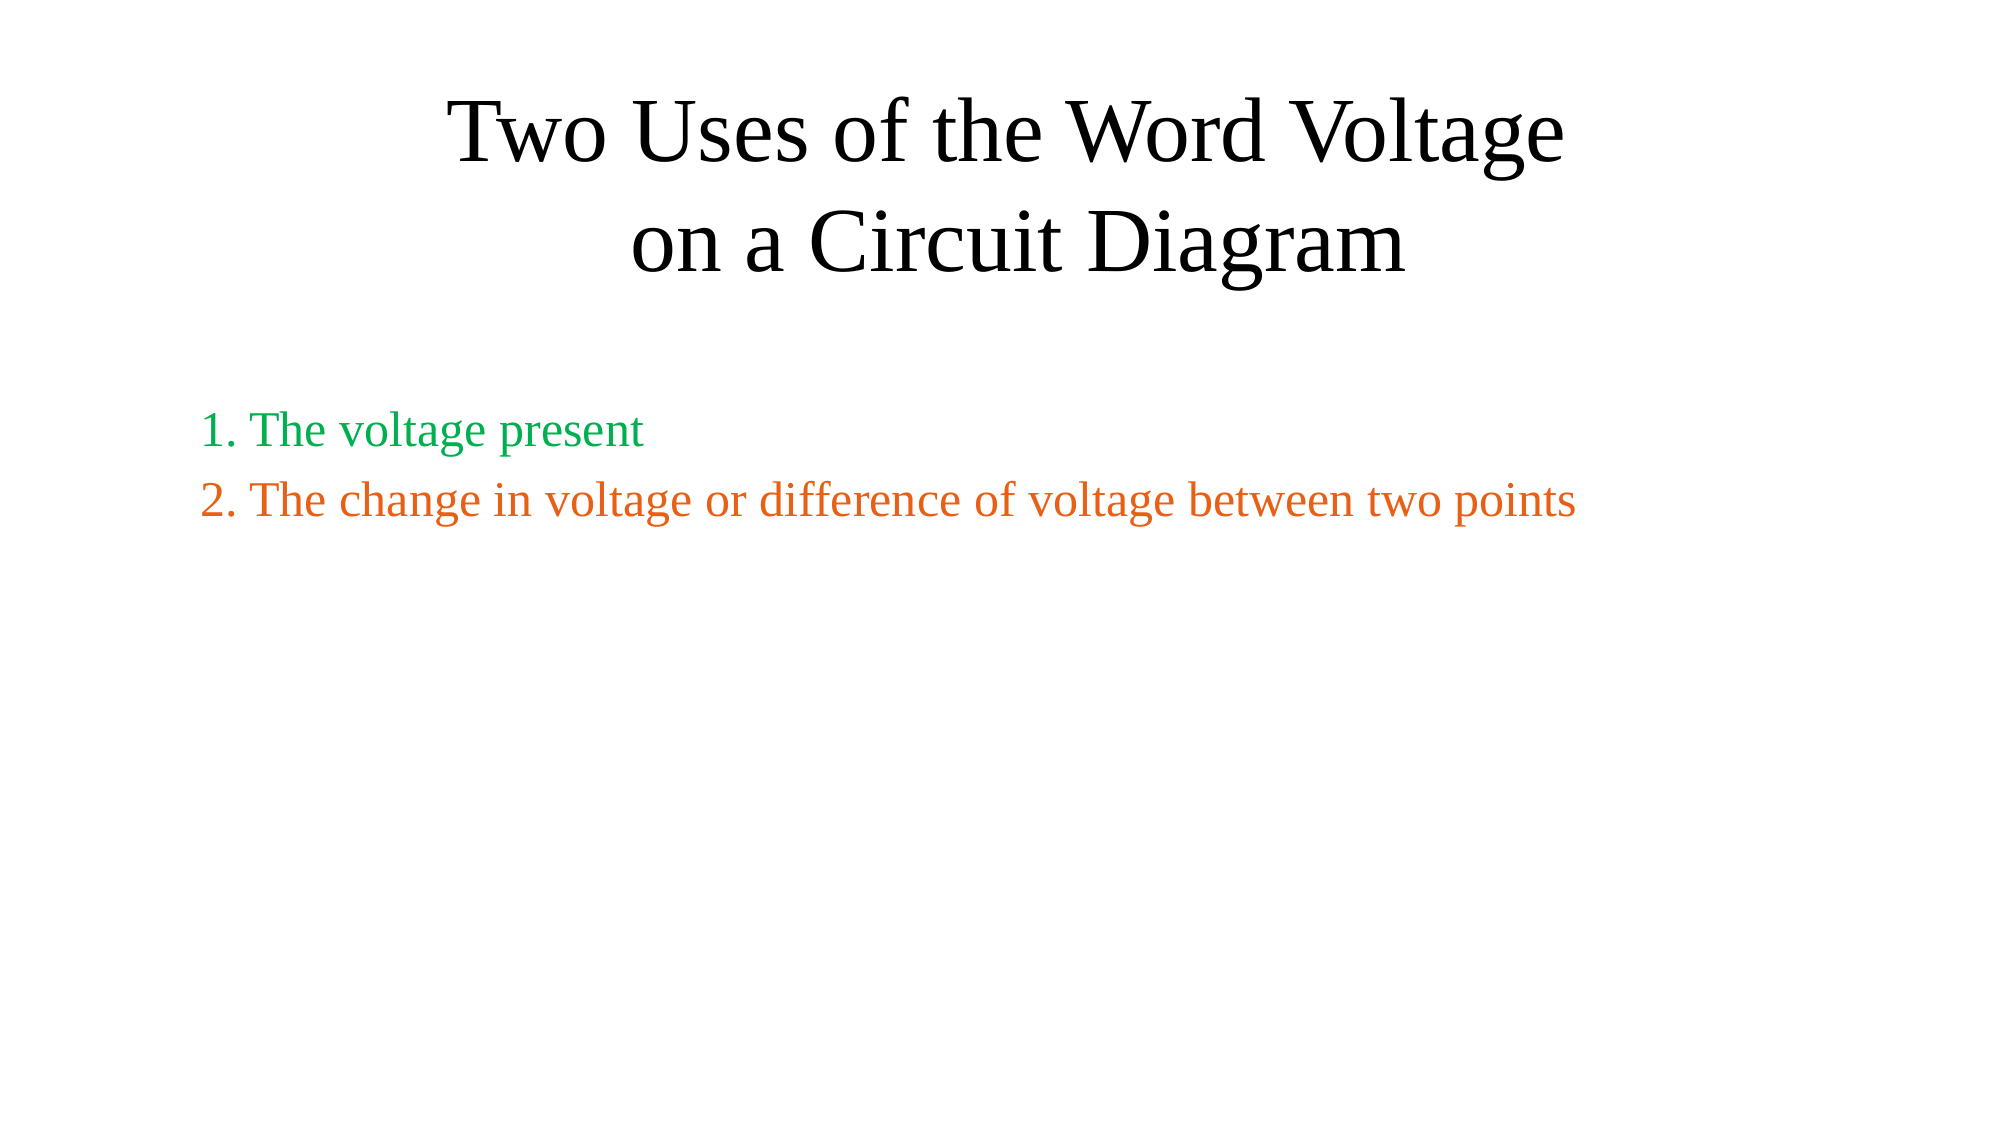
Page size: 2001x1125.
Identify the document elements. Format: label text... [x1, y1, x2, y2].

title Two Uses of the Word Voltage on a Circuit Diagram [137, 39, 1902, 320]
list 1. The voltage present 2. The change in voltage or difference of voltage between two points [185, 388, 1883, 1006]
